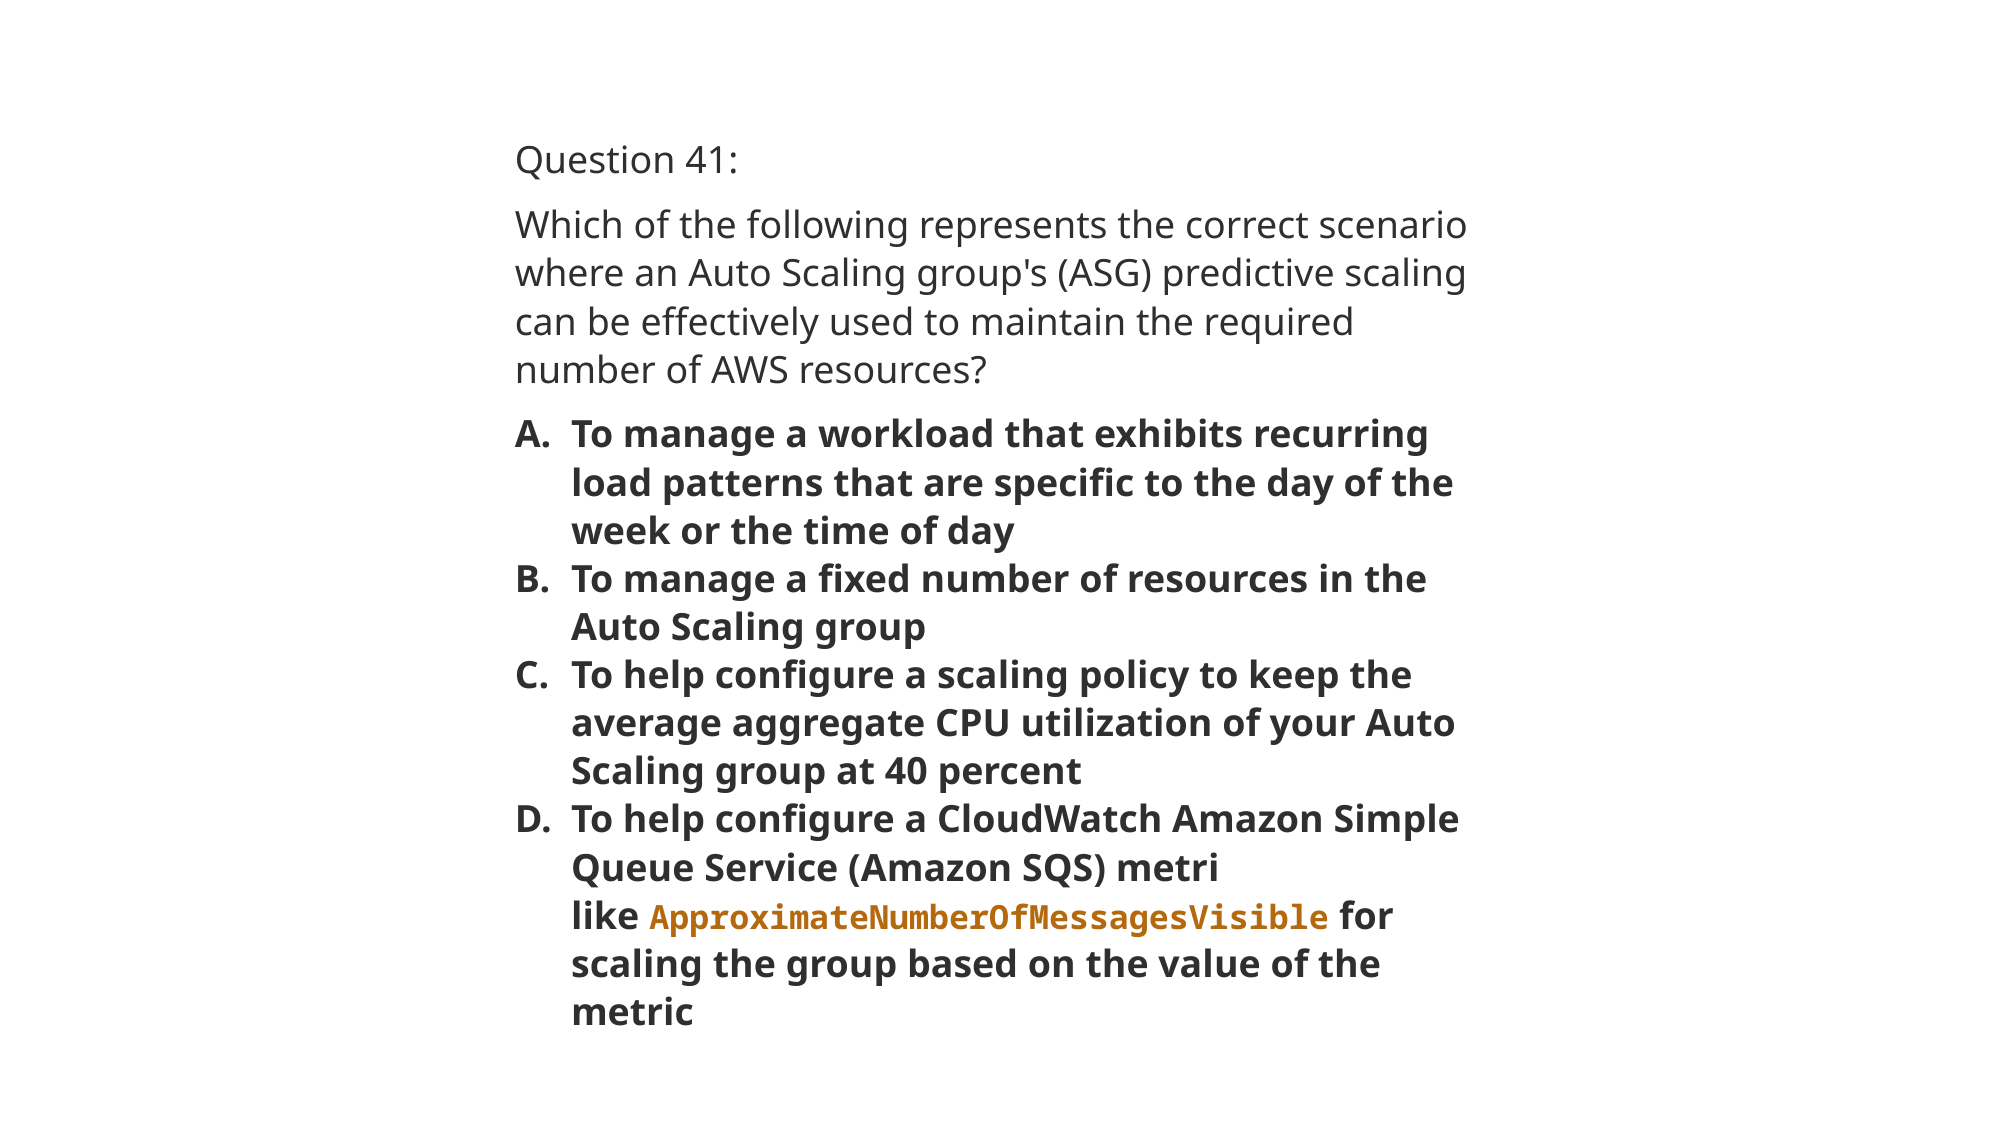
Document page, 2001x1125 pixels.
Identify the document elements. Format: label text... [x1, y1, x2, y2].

text_box Question 41: Which of the following represents the correct scenario where an Auto Scaling group's (ASG) predictive scaling can be effectively used to maintain the required number of AWS resources? To manage a workload that exhibits recurring load patterns that are specific to the day of the week or the time of day To manage a fixed number of resources in the Auto Scaling group To help configure a scaling policy to keep the average aggregate CPU utilization of your Auto Scaling group at 40 percent To help configure a CloudWatch Amazon Simple Queue Service (Amazon SQS) metri like ApproximateNumberOfMessagesVisible for scaling the group based on the value of the metric [500, 125, 1501, 1041]
